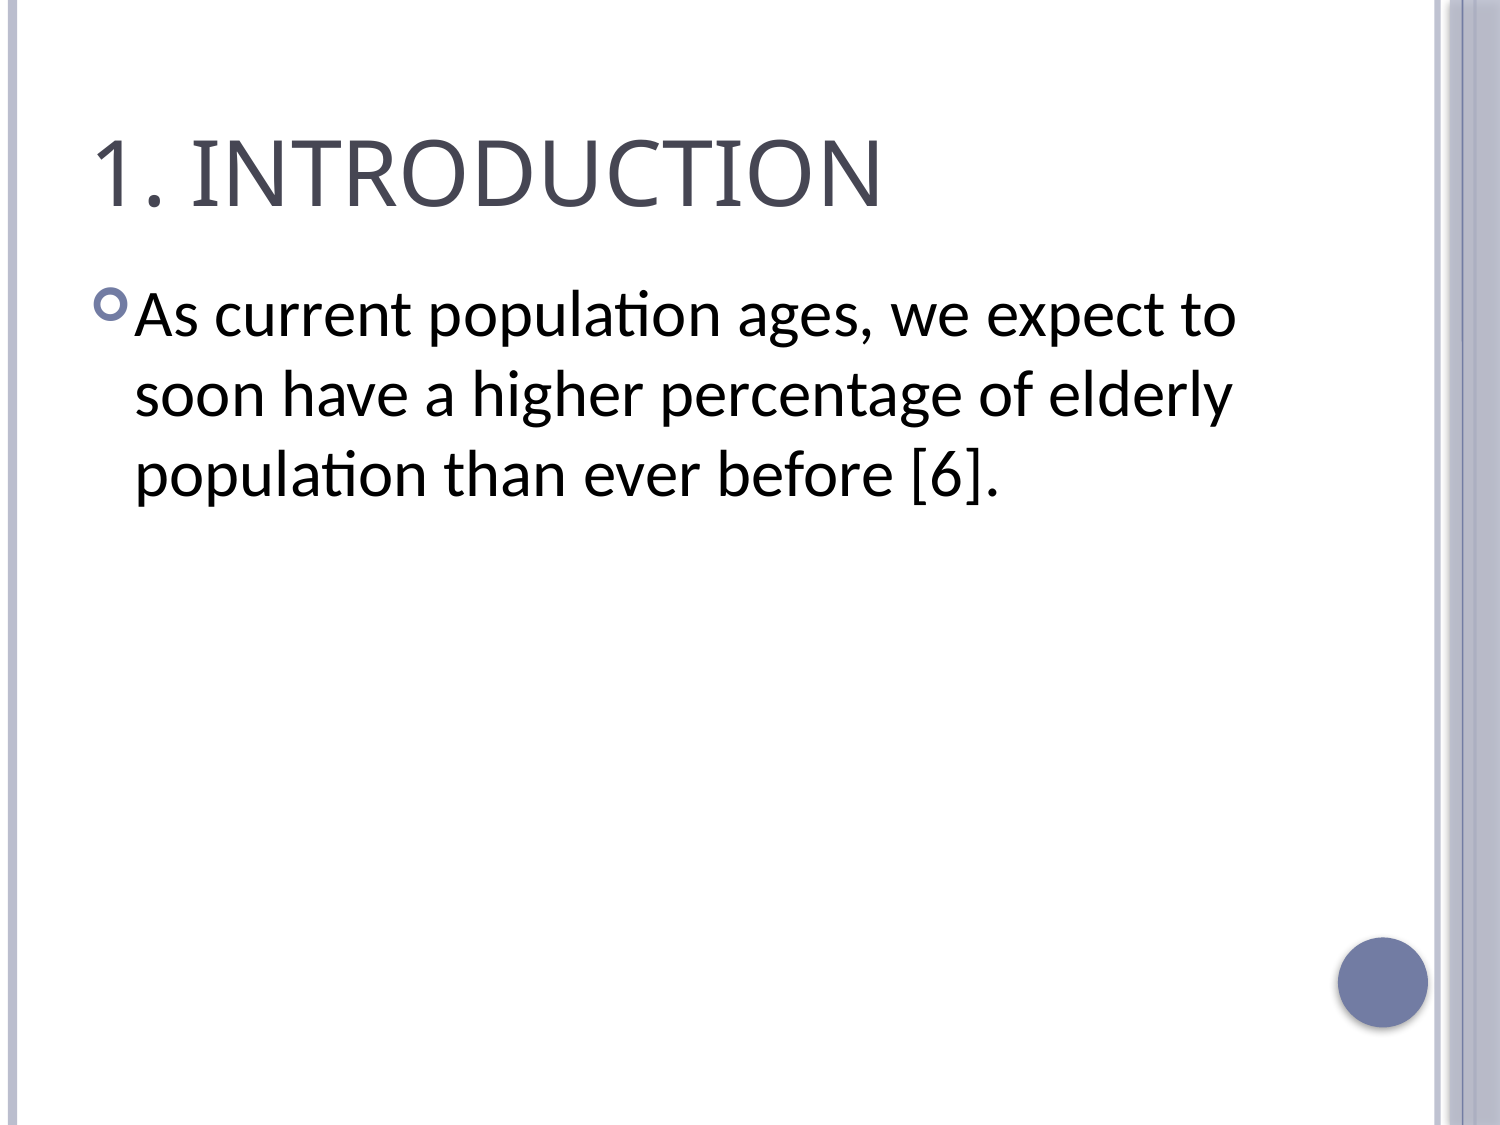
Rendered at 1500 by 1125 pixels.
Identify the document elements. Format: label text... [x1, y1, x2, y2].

list As current population ages, we expect to soon have a higher percentage of elderly population than ever before [6]. [75, 262, 1300, 1062]
title 1. Introduction [75, 45, 1300, 233]
